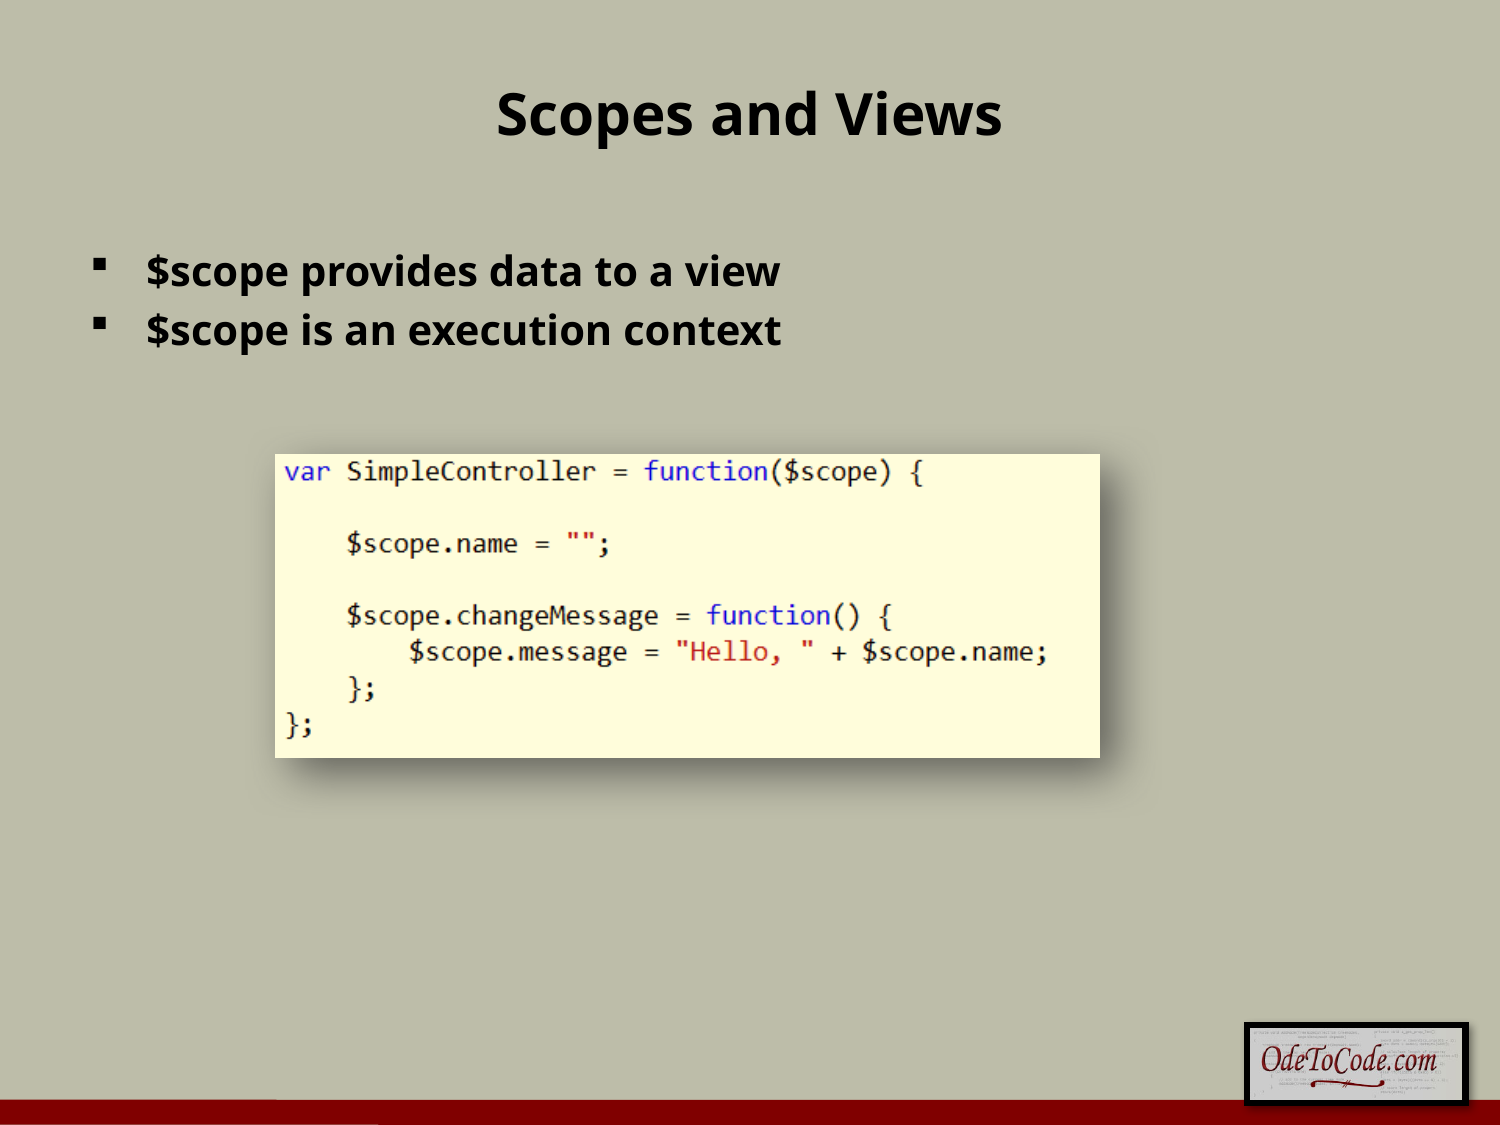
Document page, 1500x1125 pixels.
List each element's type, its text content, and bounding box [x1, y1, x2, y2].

picture [274, 454, 1100, 758]
title Scopes and Views [74, 49, 1426, 176]
list $scope provides data to a view $scope is an execution context [74, 237, 1426, 976]
picture [1250, 1028, 1462, 1100]
